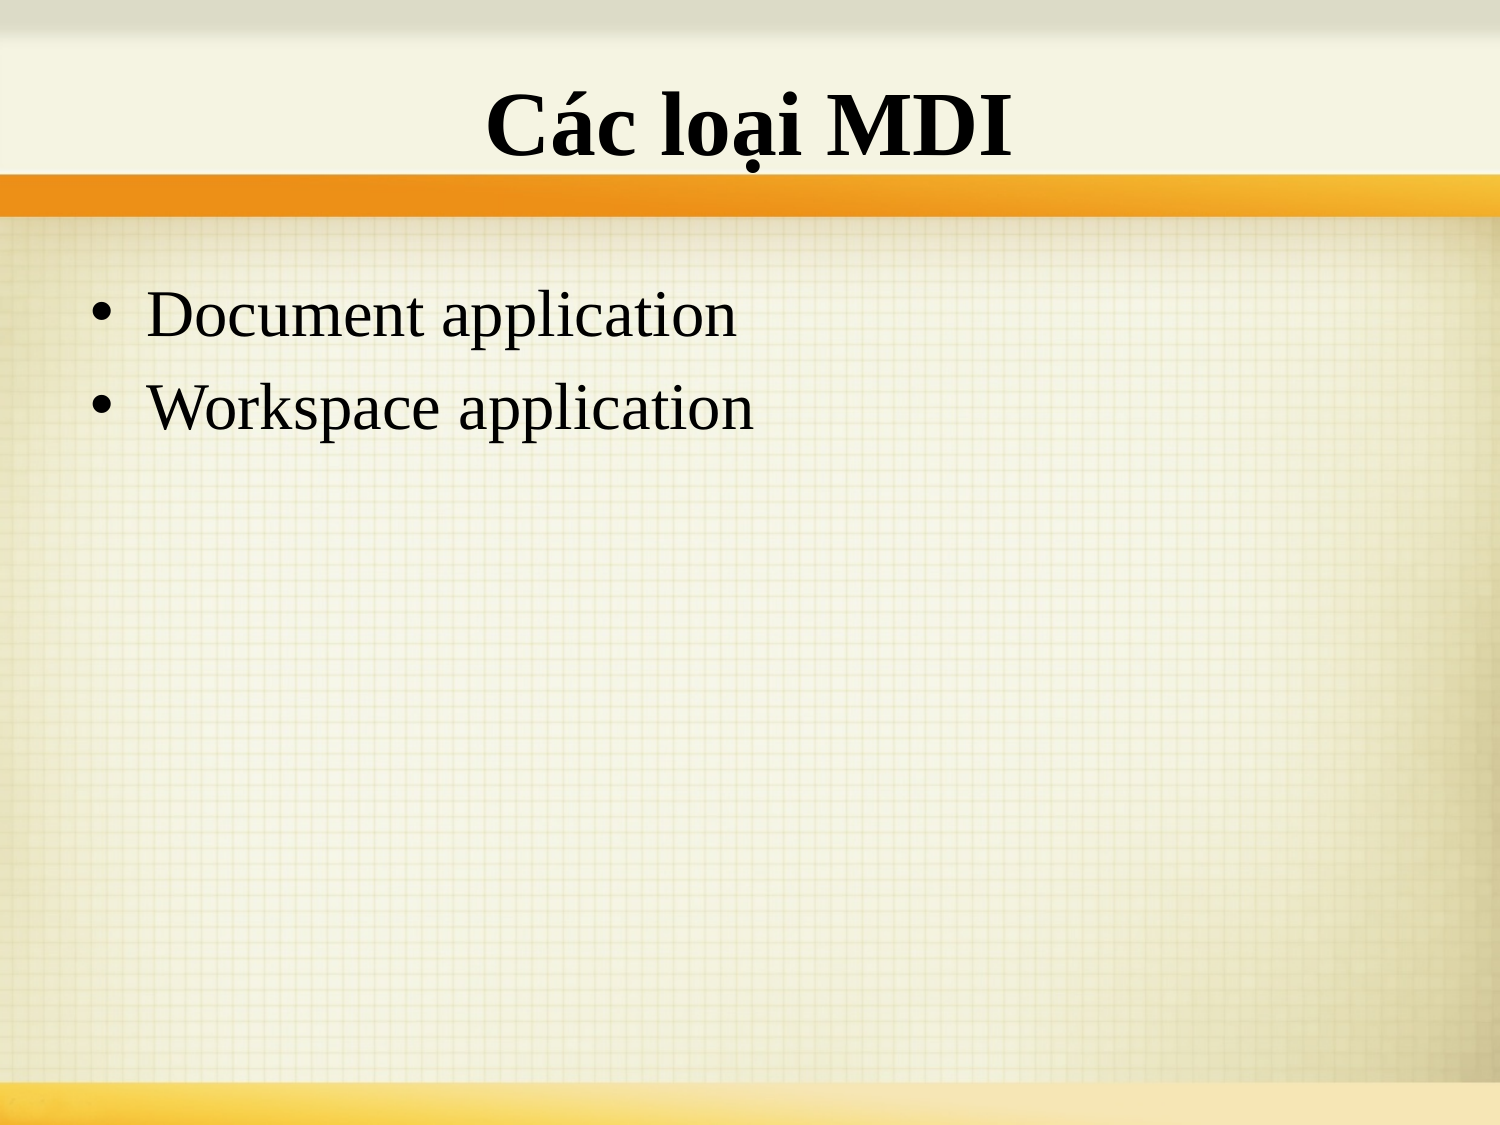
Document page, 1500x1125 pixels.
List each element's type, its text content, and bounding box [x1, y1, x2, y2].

title Các loại MDI [75, 24, 1425, 213]
list Document application Workspace application [75, 262, 1425, 1005]
picture [0, 0, 1500, 1125]
